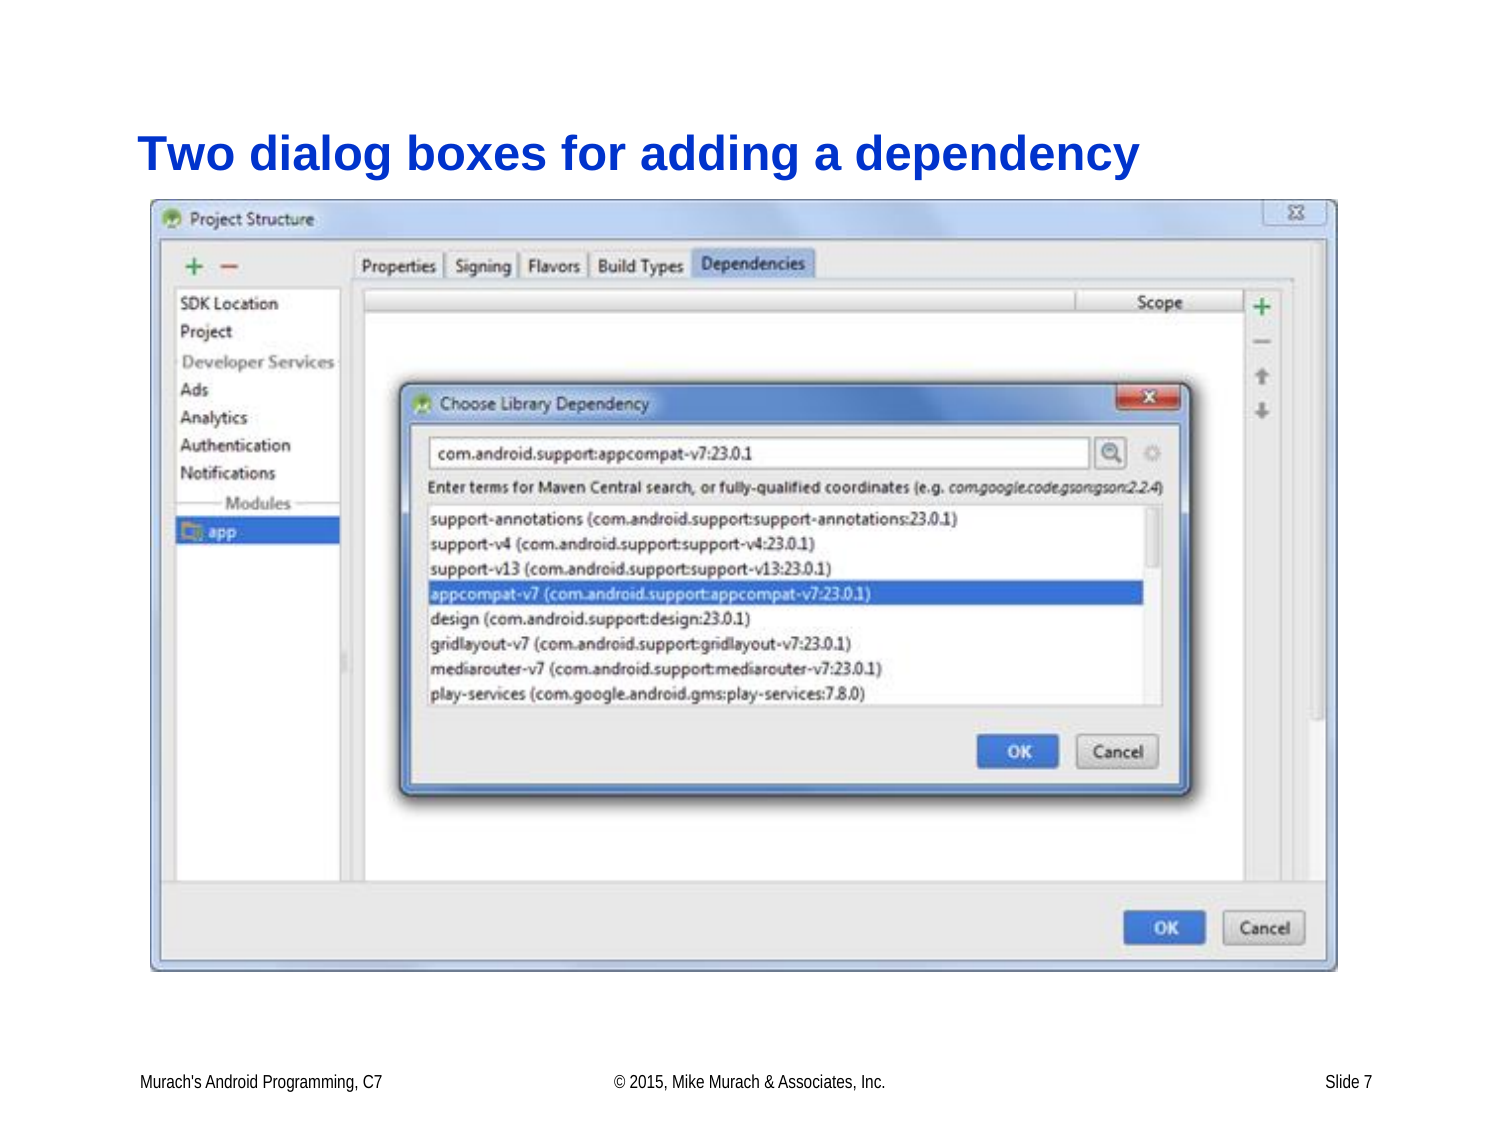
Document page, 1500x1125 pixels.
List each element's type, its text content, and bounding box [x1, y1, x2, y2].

slide_number Slide 7 [1074, 1025, 1388, 1100]
picture [149, 199, 1338, 973]
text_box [137, 124, 1240, 903]
footer © 2015, Mike Murach & Associates, Inc. [474, 1025, 1025, 1100]
slide_number Murach's Android Programming, C7 [125, 1025, 450, 1100]
